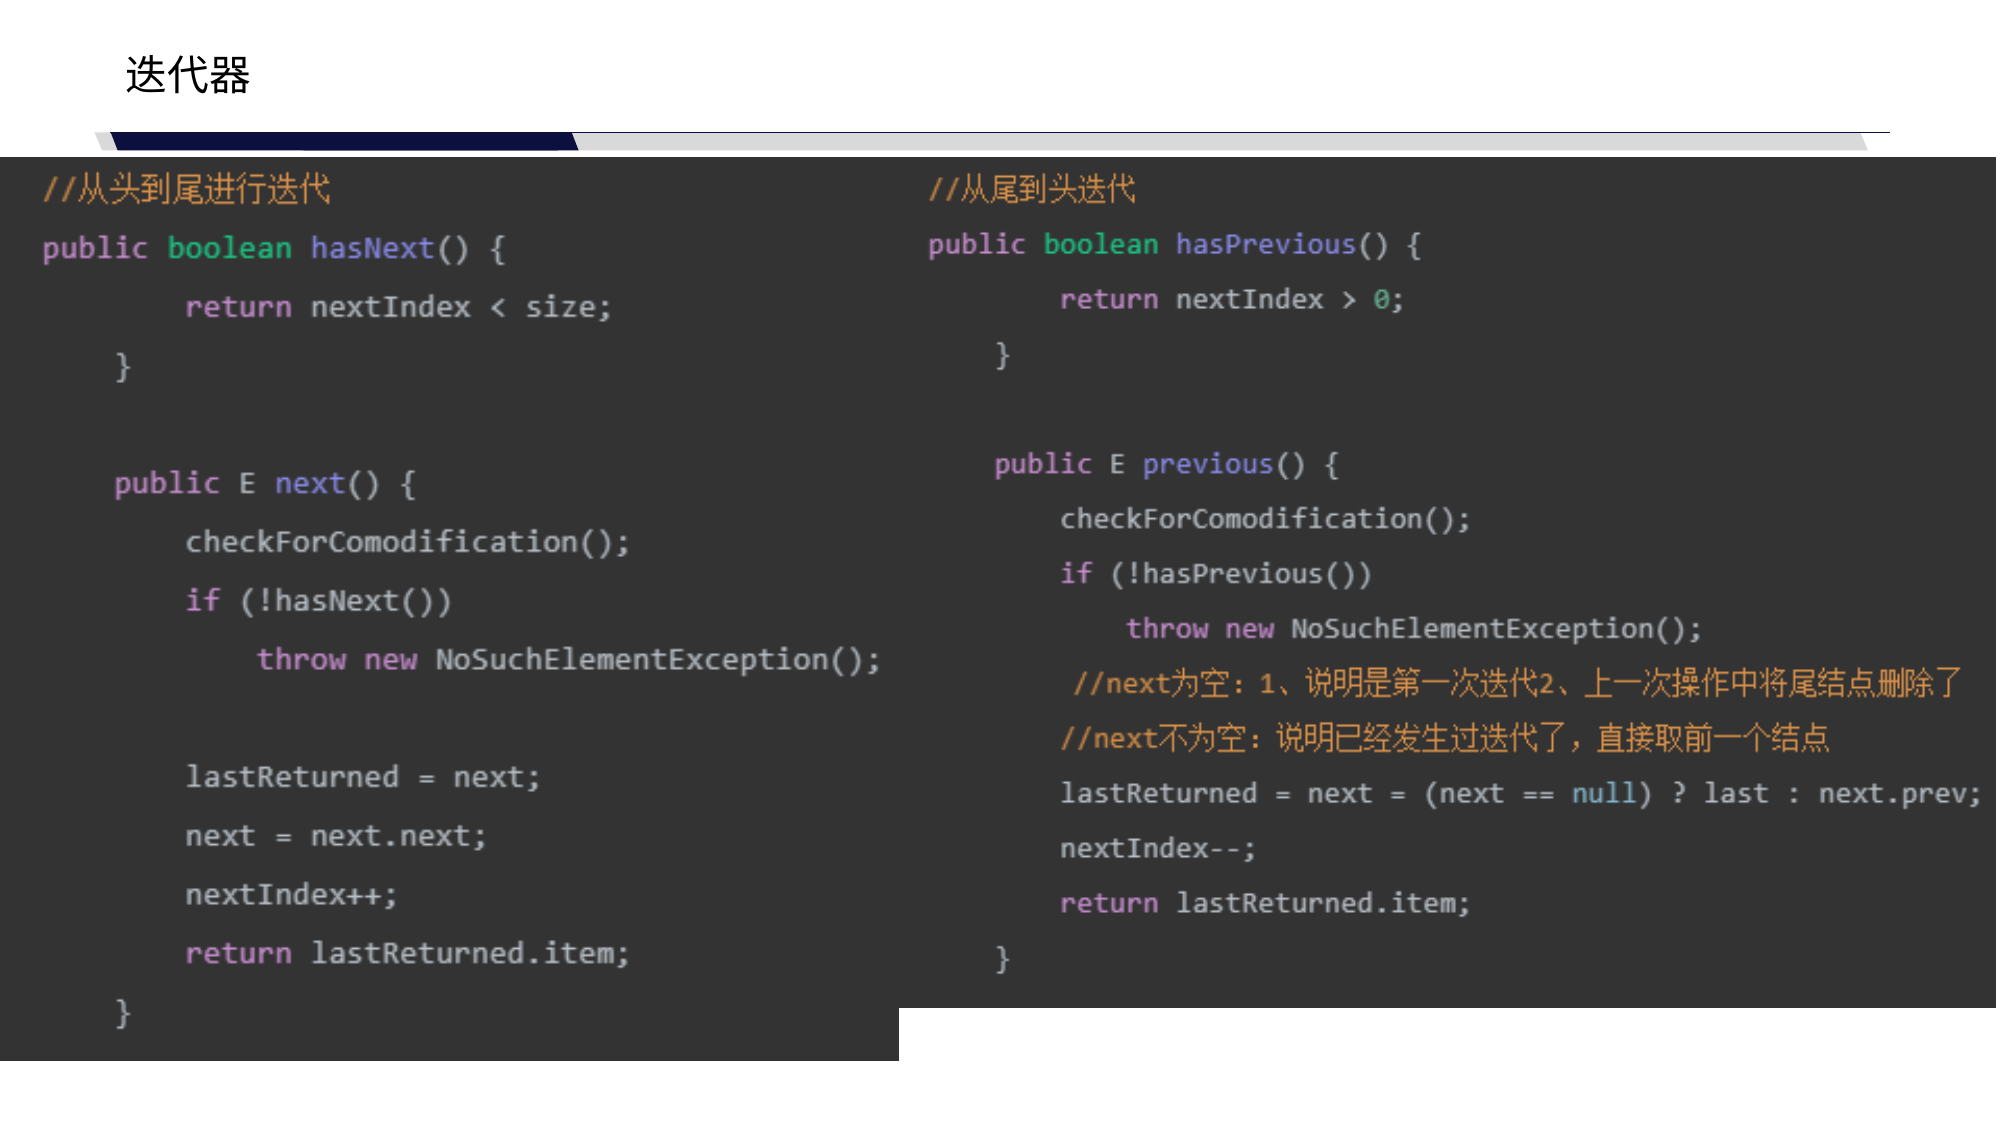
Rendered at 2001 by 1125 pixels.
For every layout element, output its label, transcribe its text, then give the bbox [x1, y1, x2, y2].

text_box 迭代器 [110, 27, 691, 107]
picture [0, 157, 1996, 1061]
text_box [94, 132, 1868, 151]
